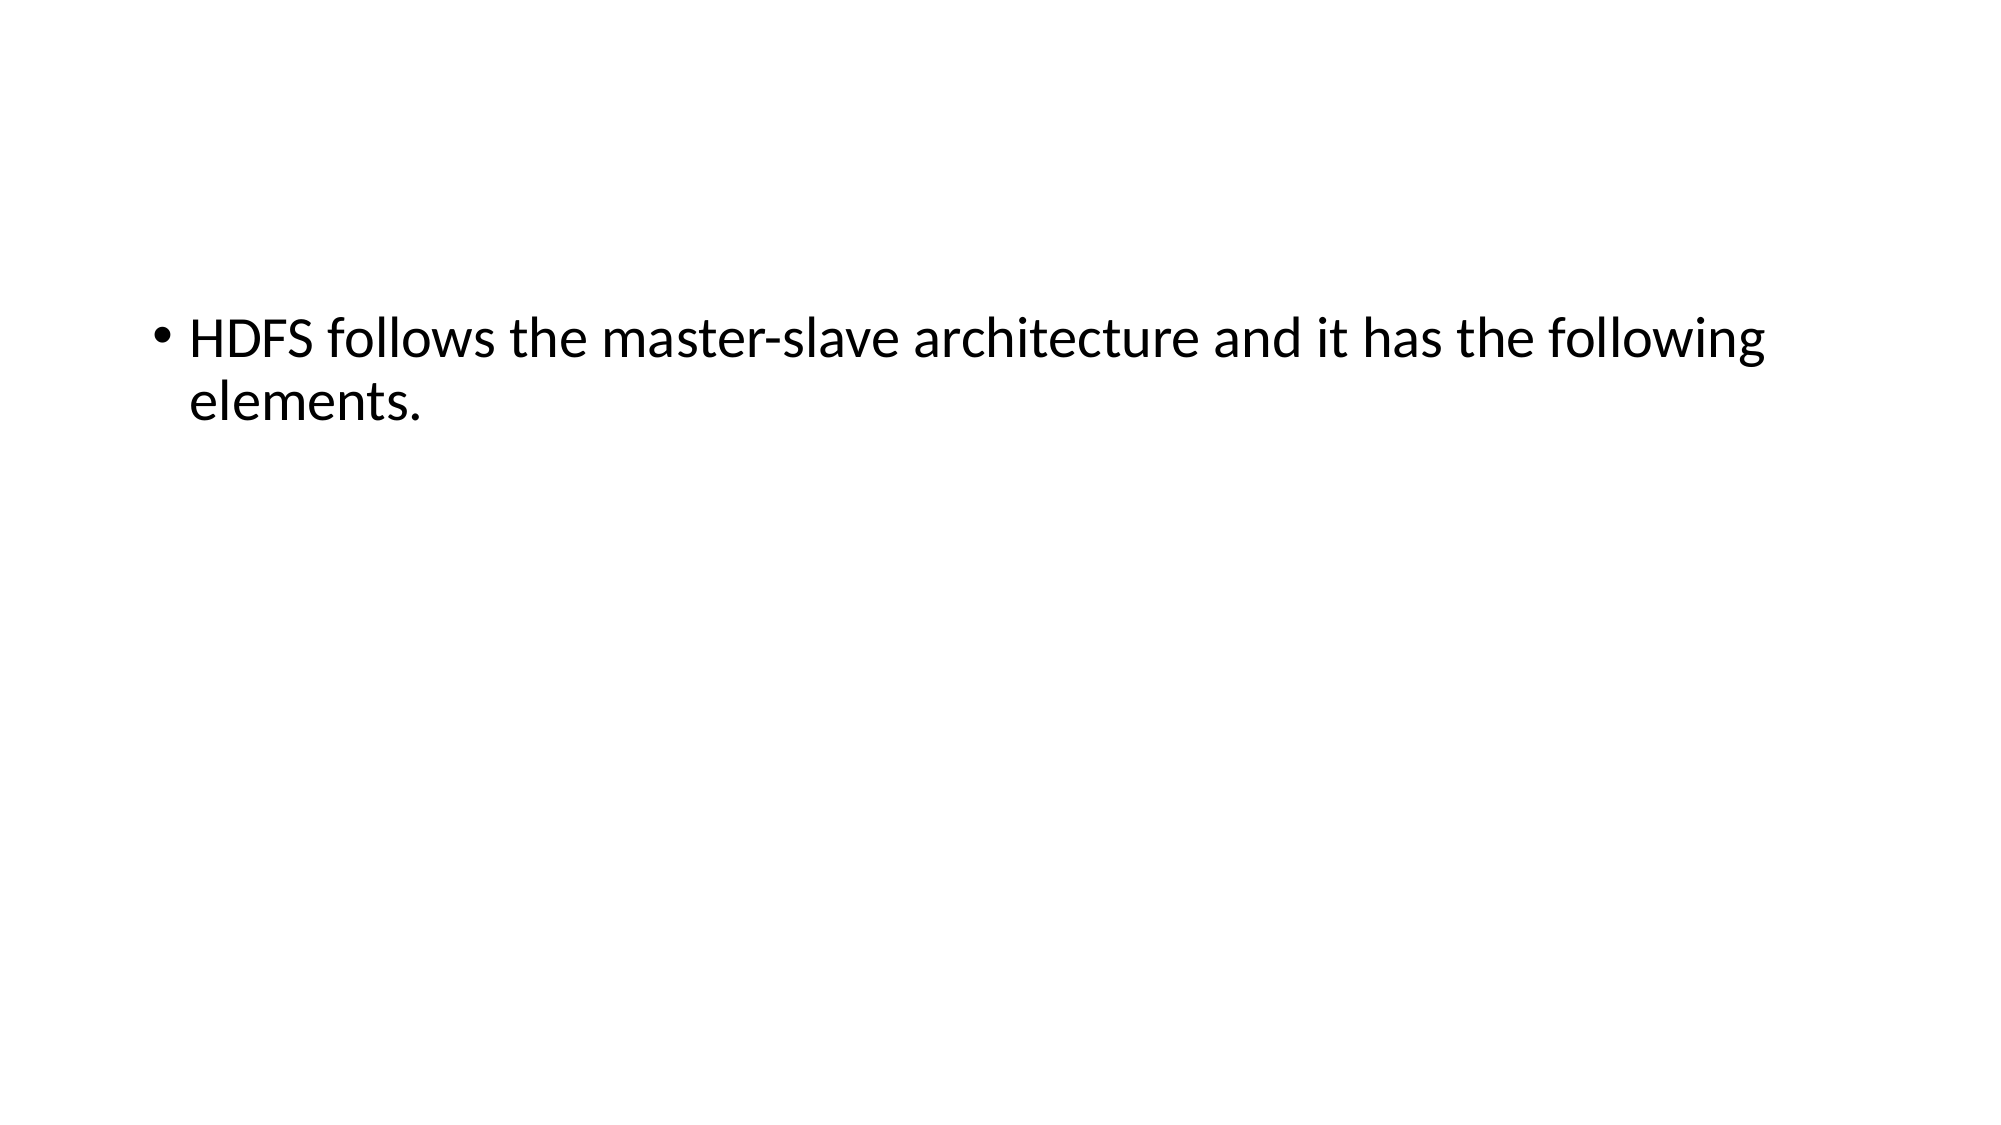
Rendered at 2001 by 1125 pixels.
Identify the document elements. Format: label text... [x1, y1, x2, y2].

list HDFS follows the master-slave architecture and it has the following elements. [137, 299, 1863, 1014]
